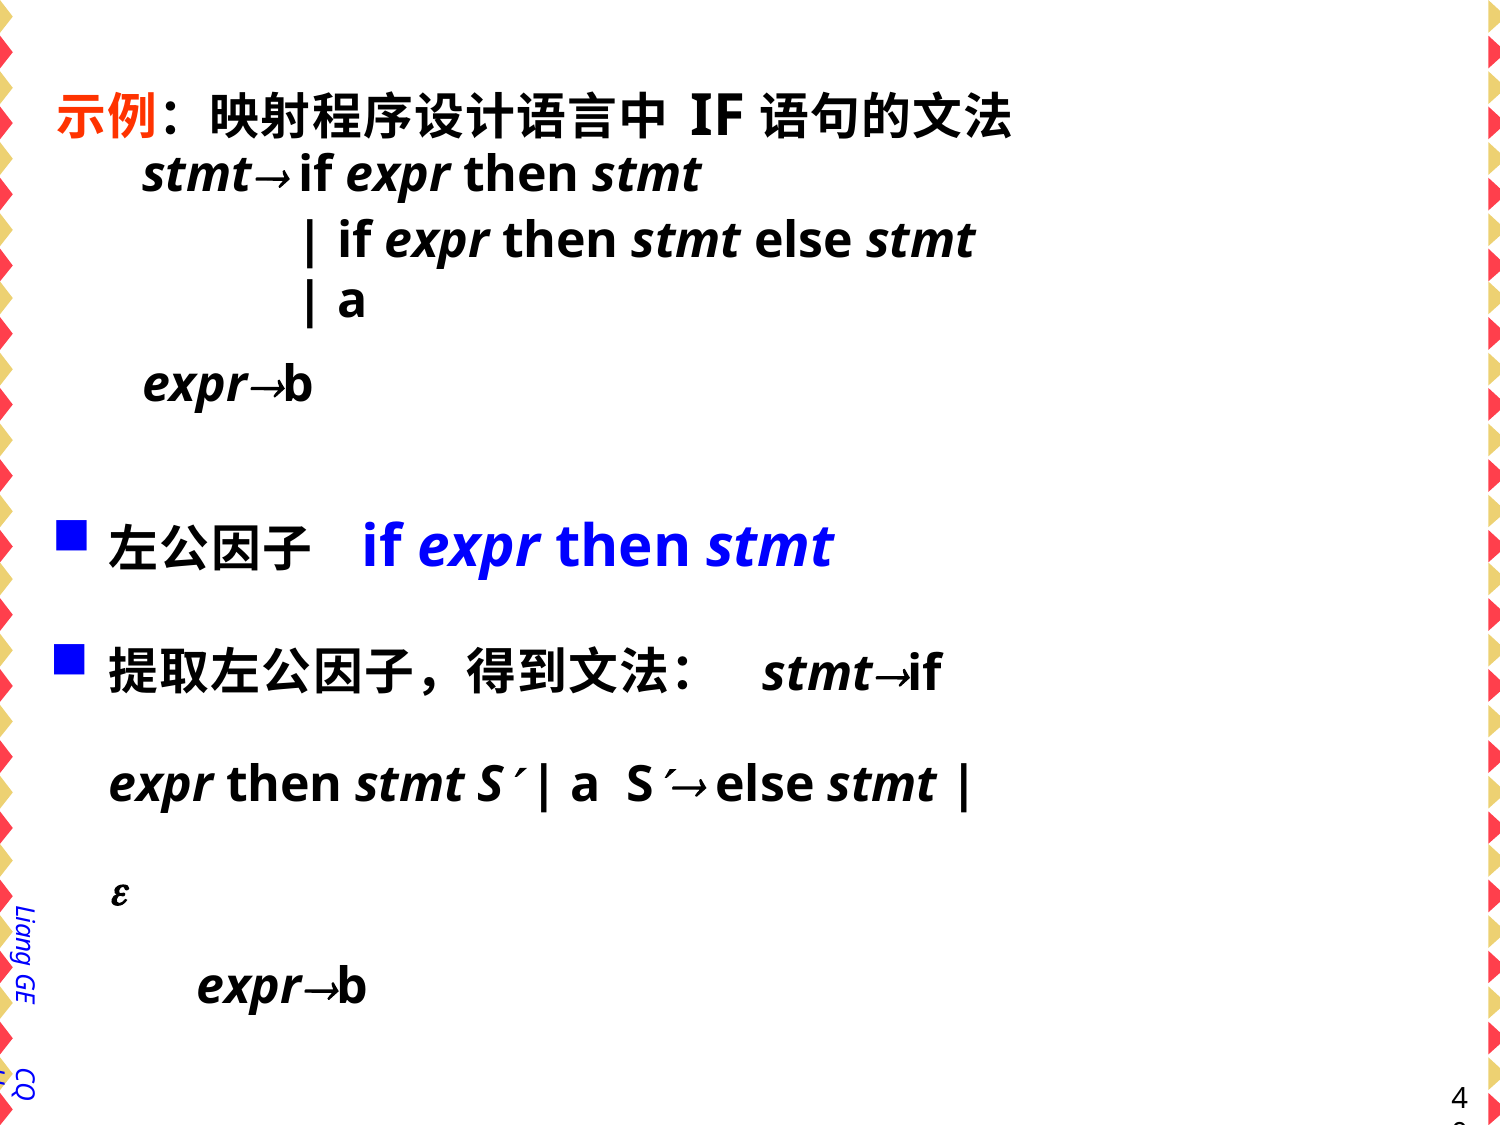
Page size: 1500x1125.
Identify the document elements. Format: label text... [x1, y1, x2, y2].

text_box 40 [1449, 1077, 1483, 1125]
text_box Liang GE [10, 902, 41, 1007]
text_box stmt if expr then stmt | if expr then stmt else stmt | a exprb 左公因子 if expr then stmt 提取左公因子，得到文法： stmtif expr then stmt S | a S else stmt |  exprb [50, 116, 1091, 1019]
text_box CQU [10, 1065, 41, 1107]
title 示例：映射程序设计语言中IF语句的文法 [54, 47, 1125, 238]
